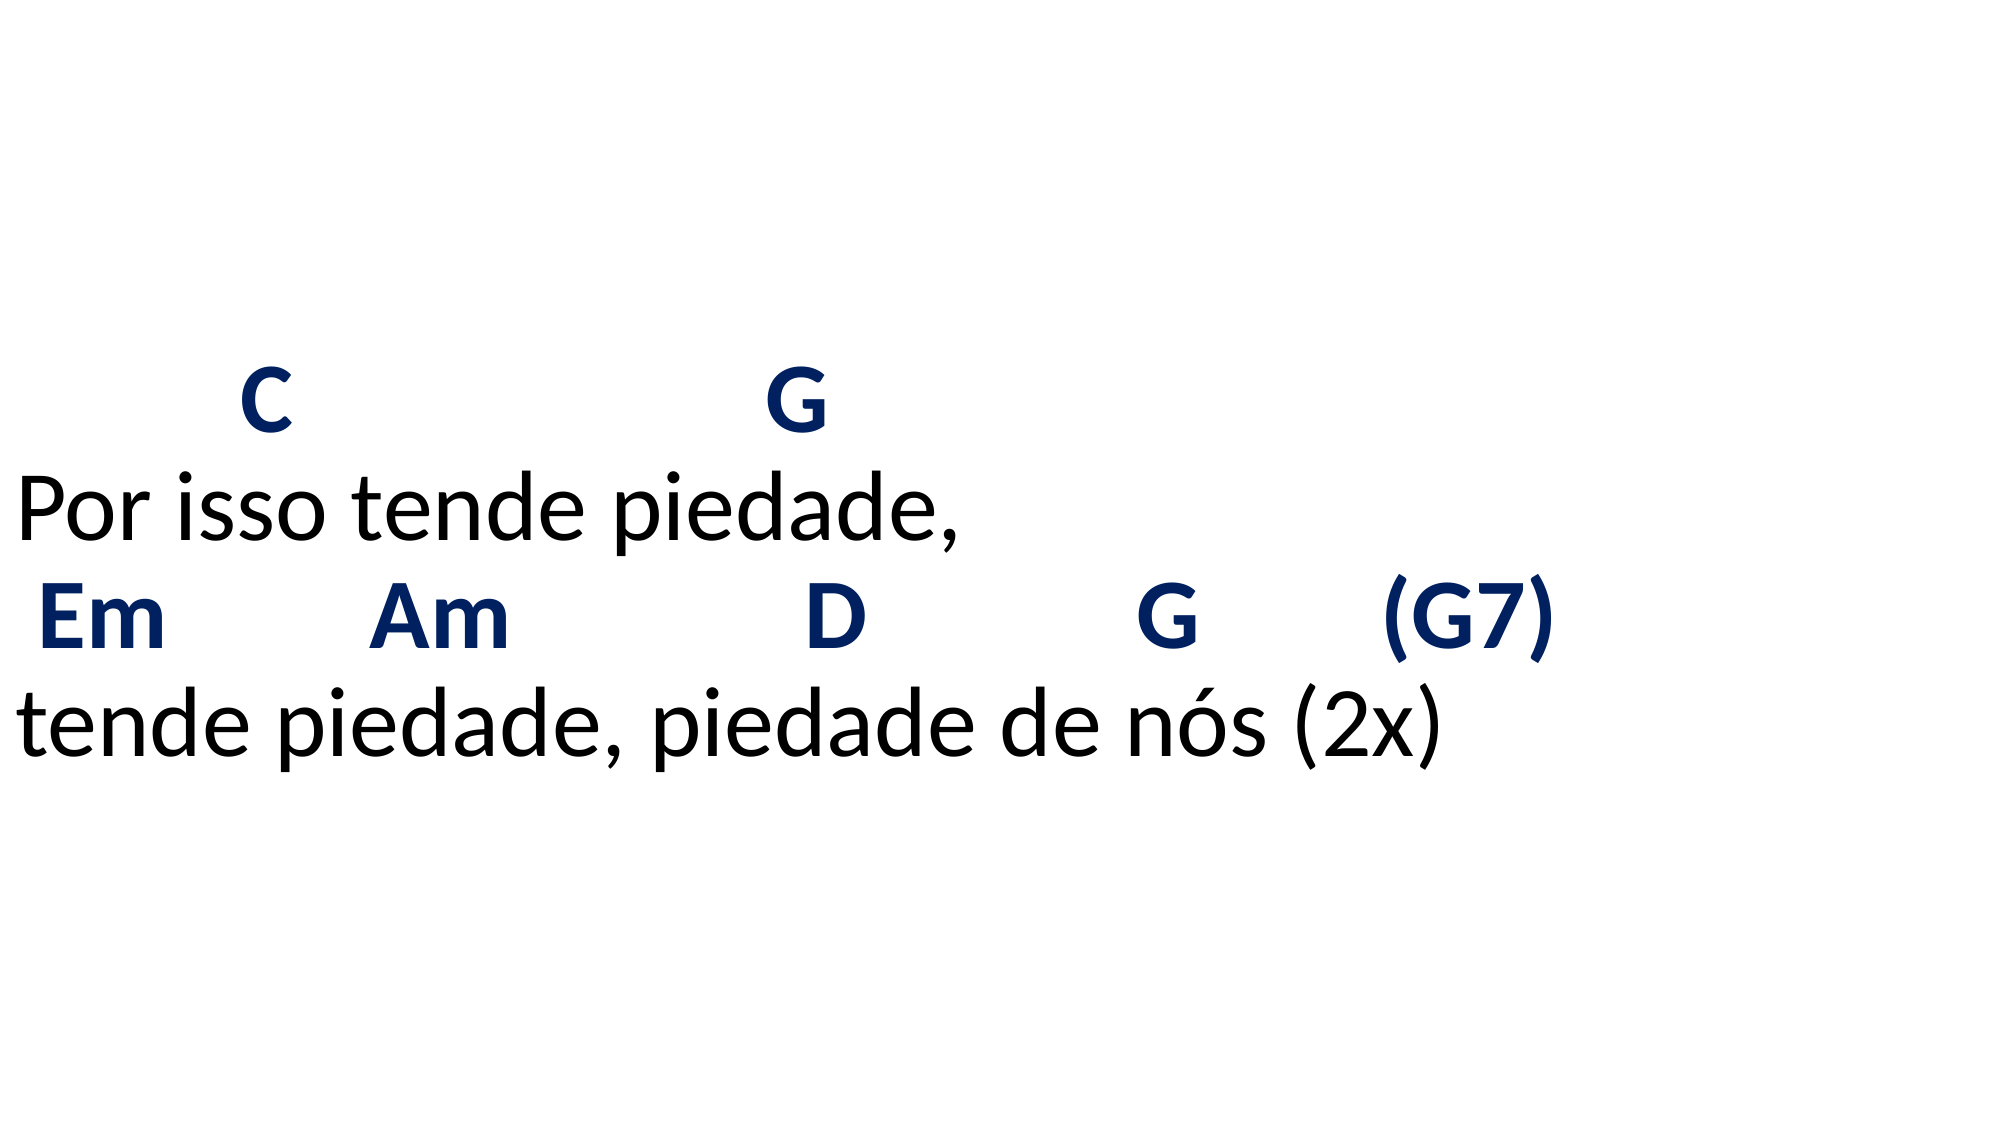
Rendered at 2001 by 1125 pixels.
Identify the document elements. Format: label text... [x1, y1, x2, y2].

title C G Por isso tende piedade, Em Am D G (G7) tende piedade, piedade de nós (2x) [0, 0, 2000, 1125]
